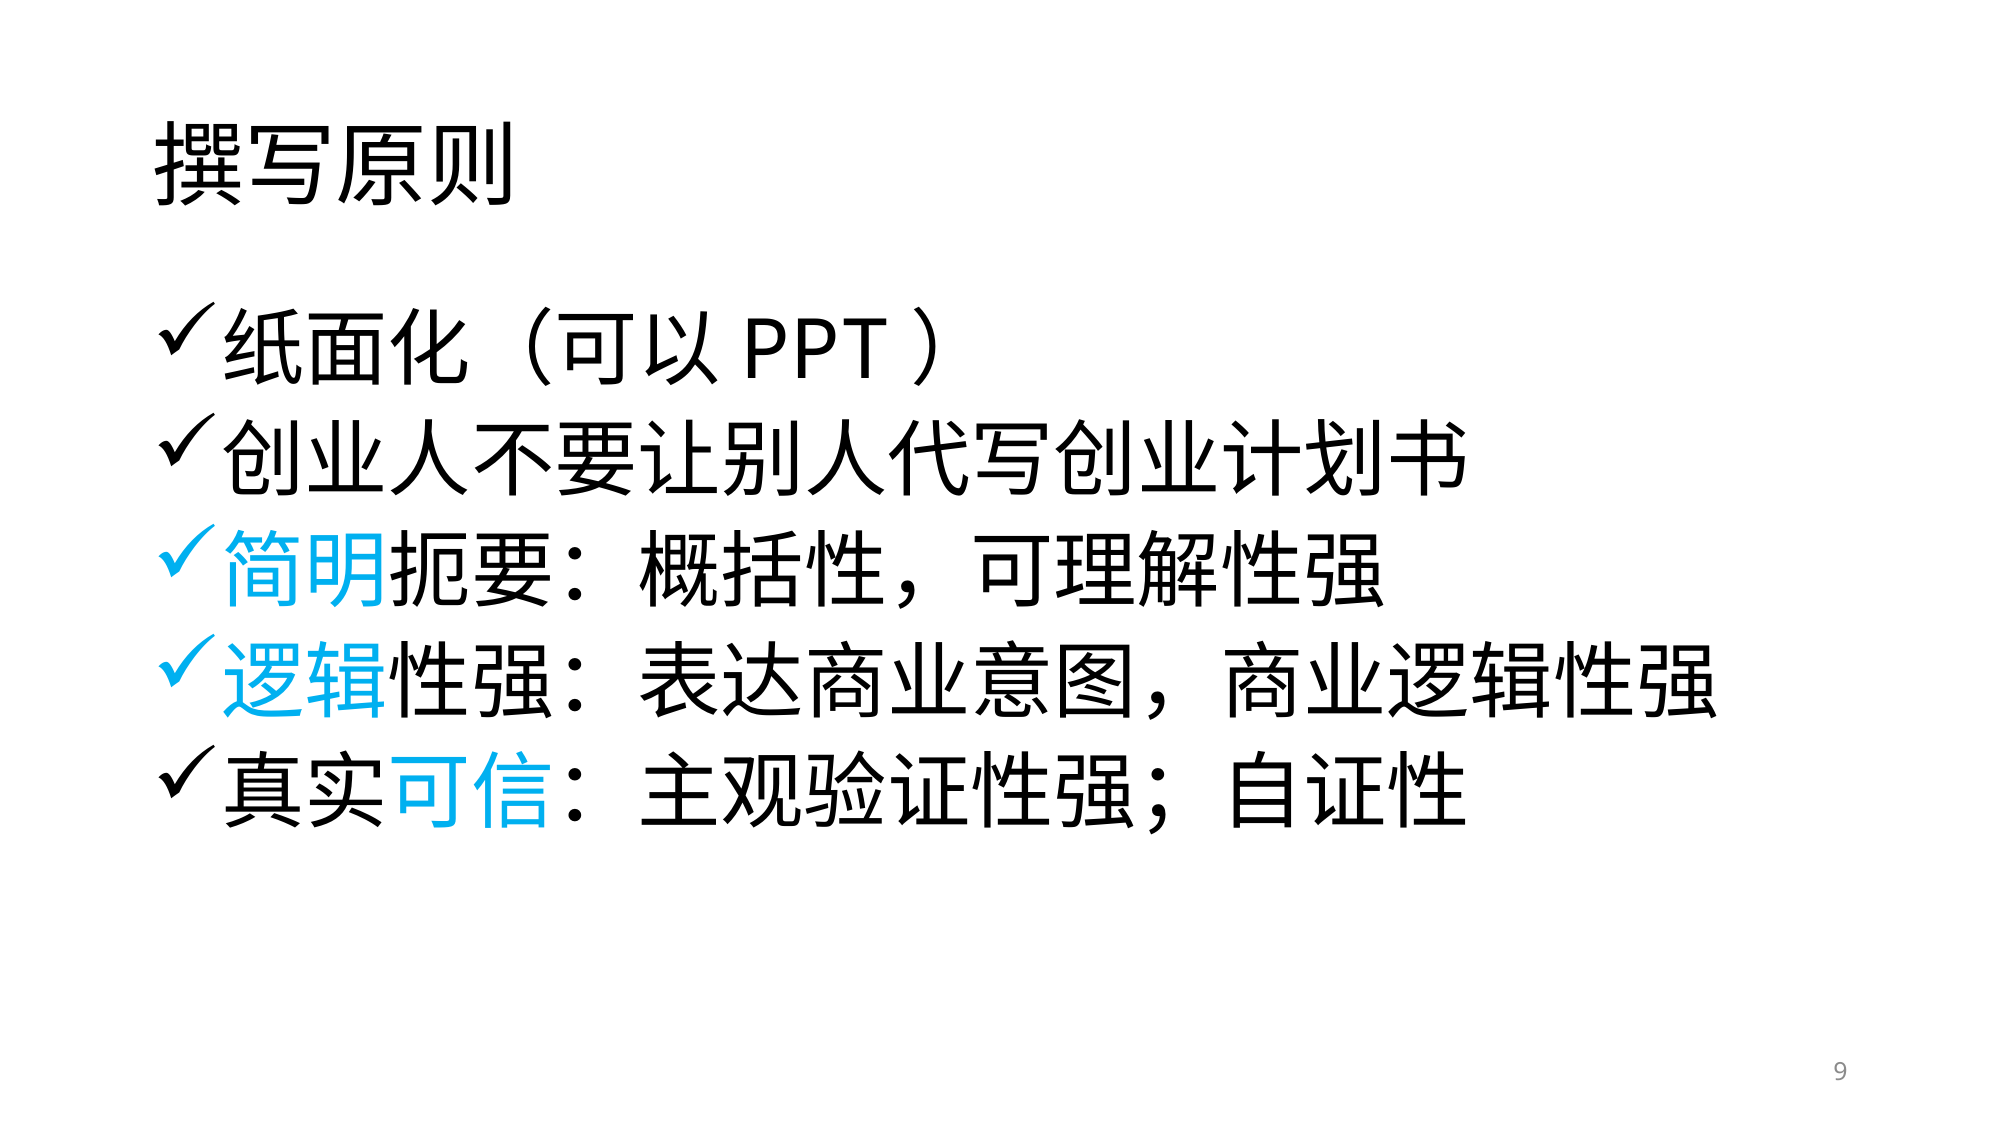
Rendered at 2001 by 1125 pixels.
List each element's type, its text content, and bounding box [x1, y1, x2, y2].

list 纸面化（可以PPT） 创业人不要让别人代写创业计划书 简明扼要：概括性，可理解性强 逻辑性强：表达商业意图，商业逻辑性强 真实可信：主观验证性强；自证性 [137, 299, 1863, 1014]
slide_number 9 [1412, 1042, 1863, 1103]
title 撰写原则 [137, 59, 1863, 278]
